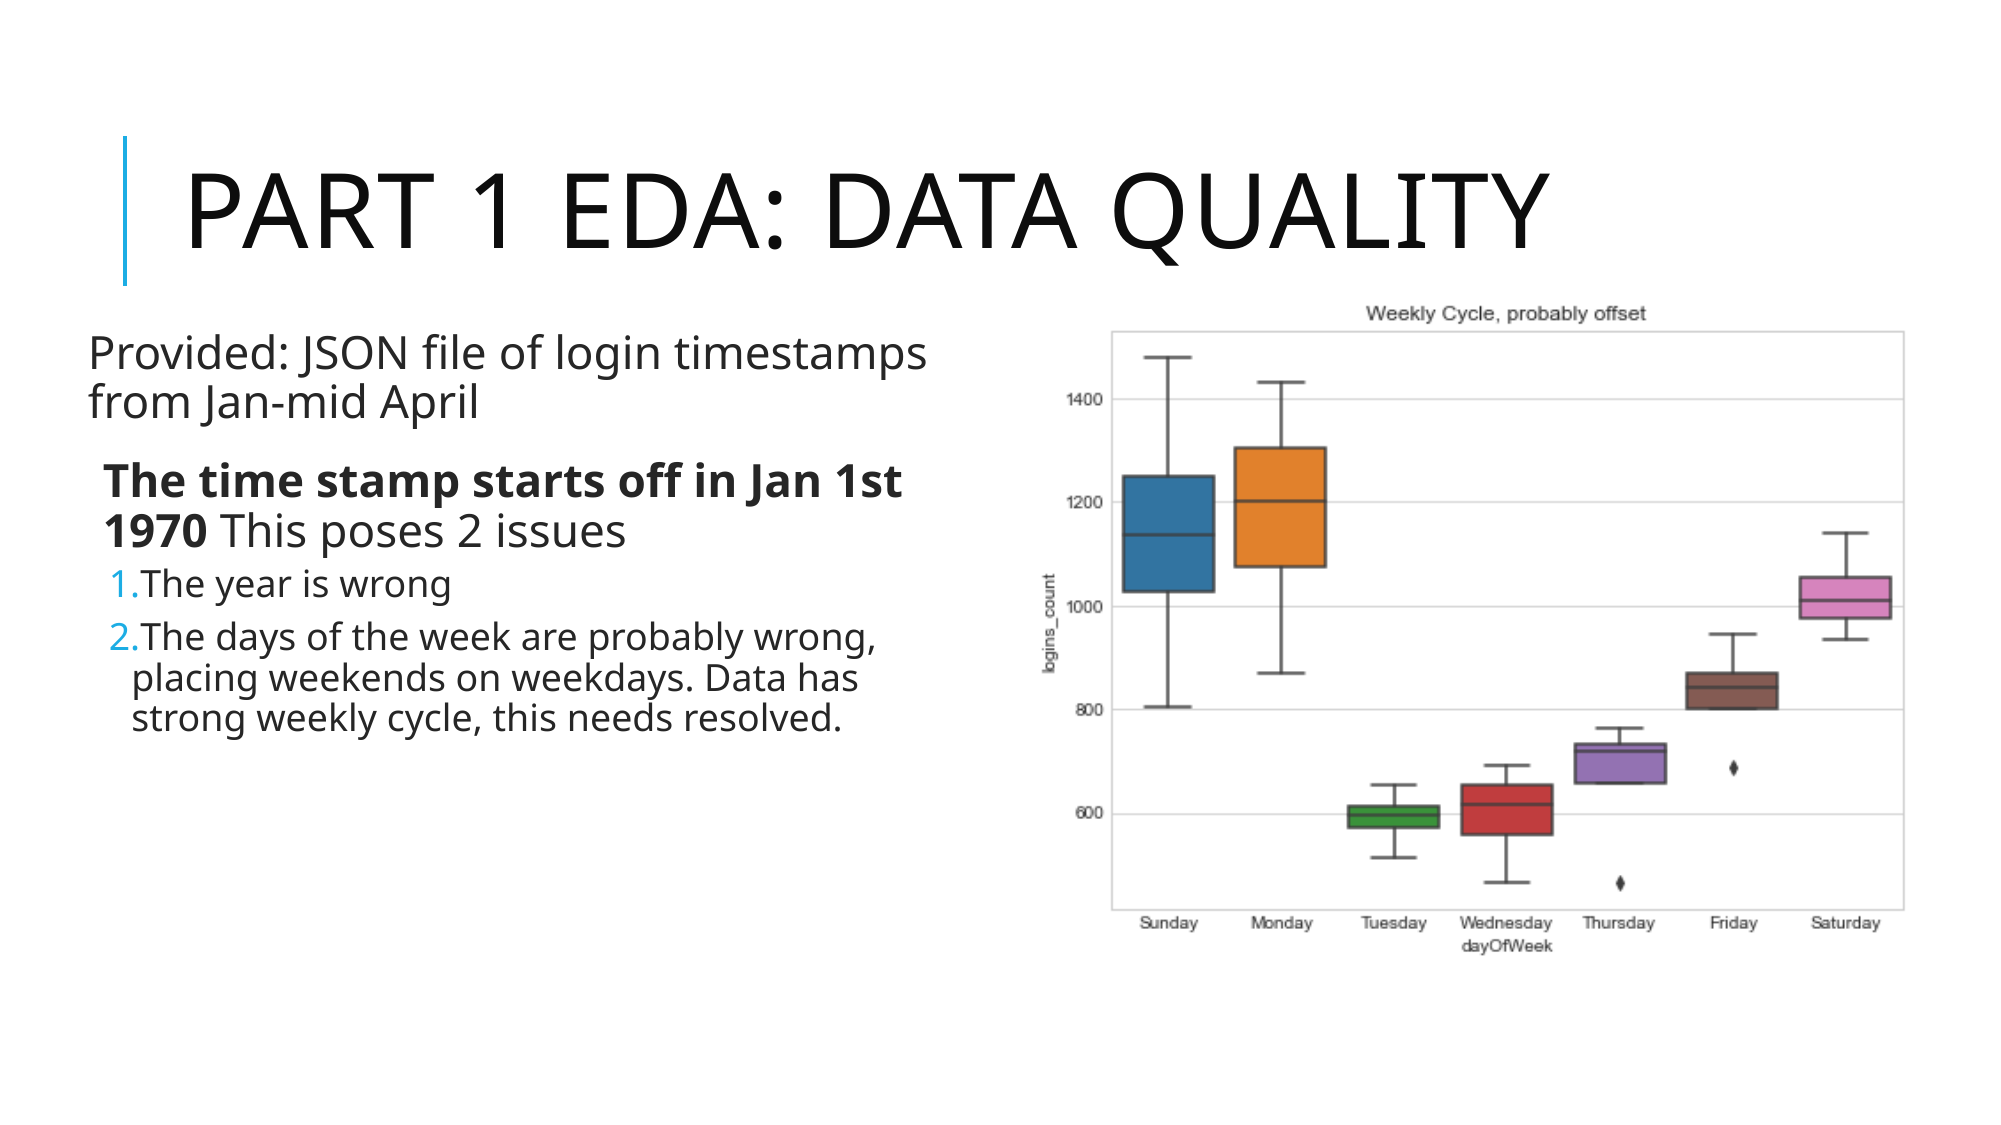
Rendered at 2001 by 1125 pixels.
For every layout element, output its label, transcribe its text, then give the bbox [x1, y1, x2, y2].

title Part 1 EDA: Data Quality [168, 96, 1763, 342]
picture [1030, 294, 1915, 968]
list Provided: JSON file of login timestamps from Jan-mid April The time stamp starts off in Jan 1st 1970 This poses 2 issues The year is wrong The days of the week are probably wrong, placing weekends on weekdays. Data has strong weekly cycle, this needs resolved. [80, 322, 970, 1052]
